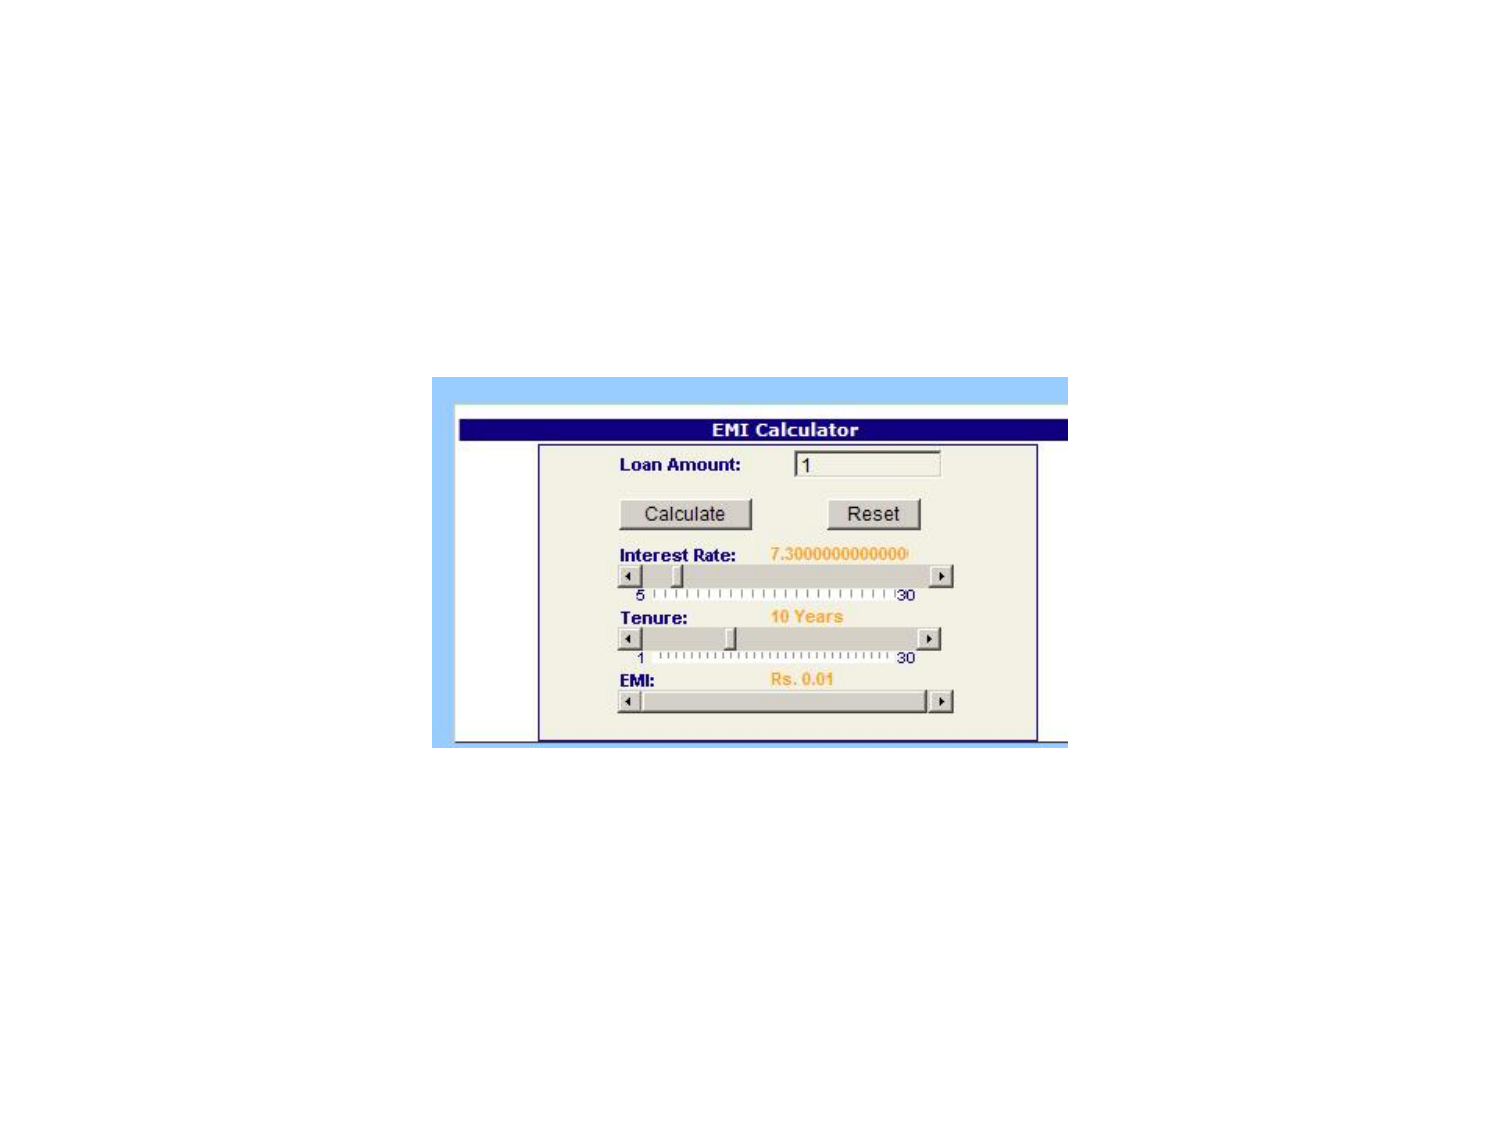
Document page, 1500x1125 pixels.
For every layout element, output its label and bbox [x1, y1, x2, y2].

picture [431, 377, 1069, 748]
